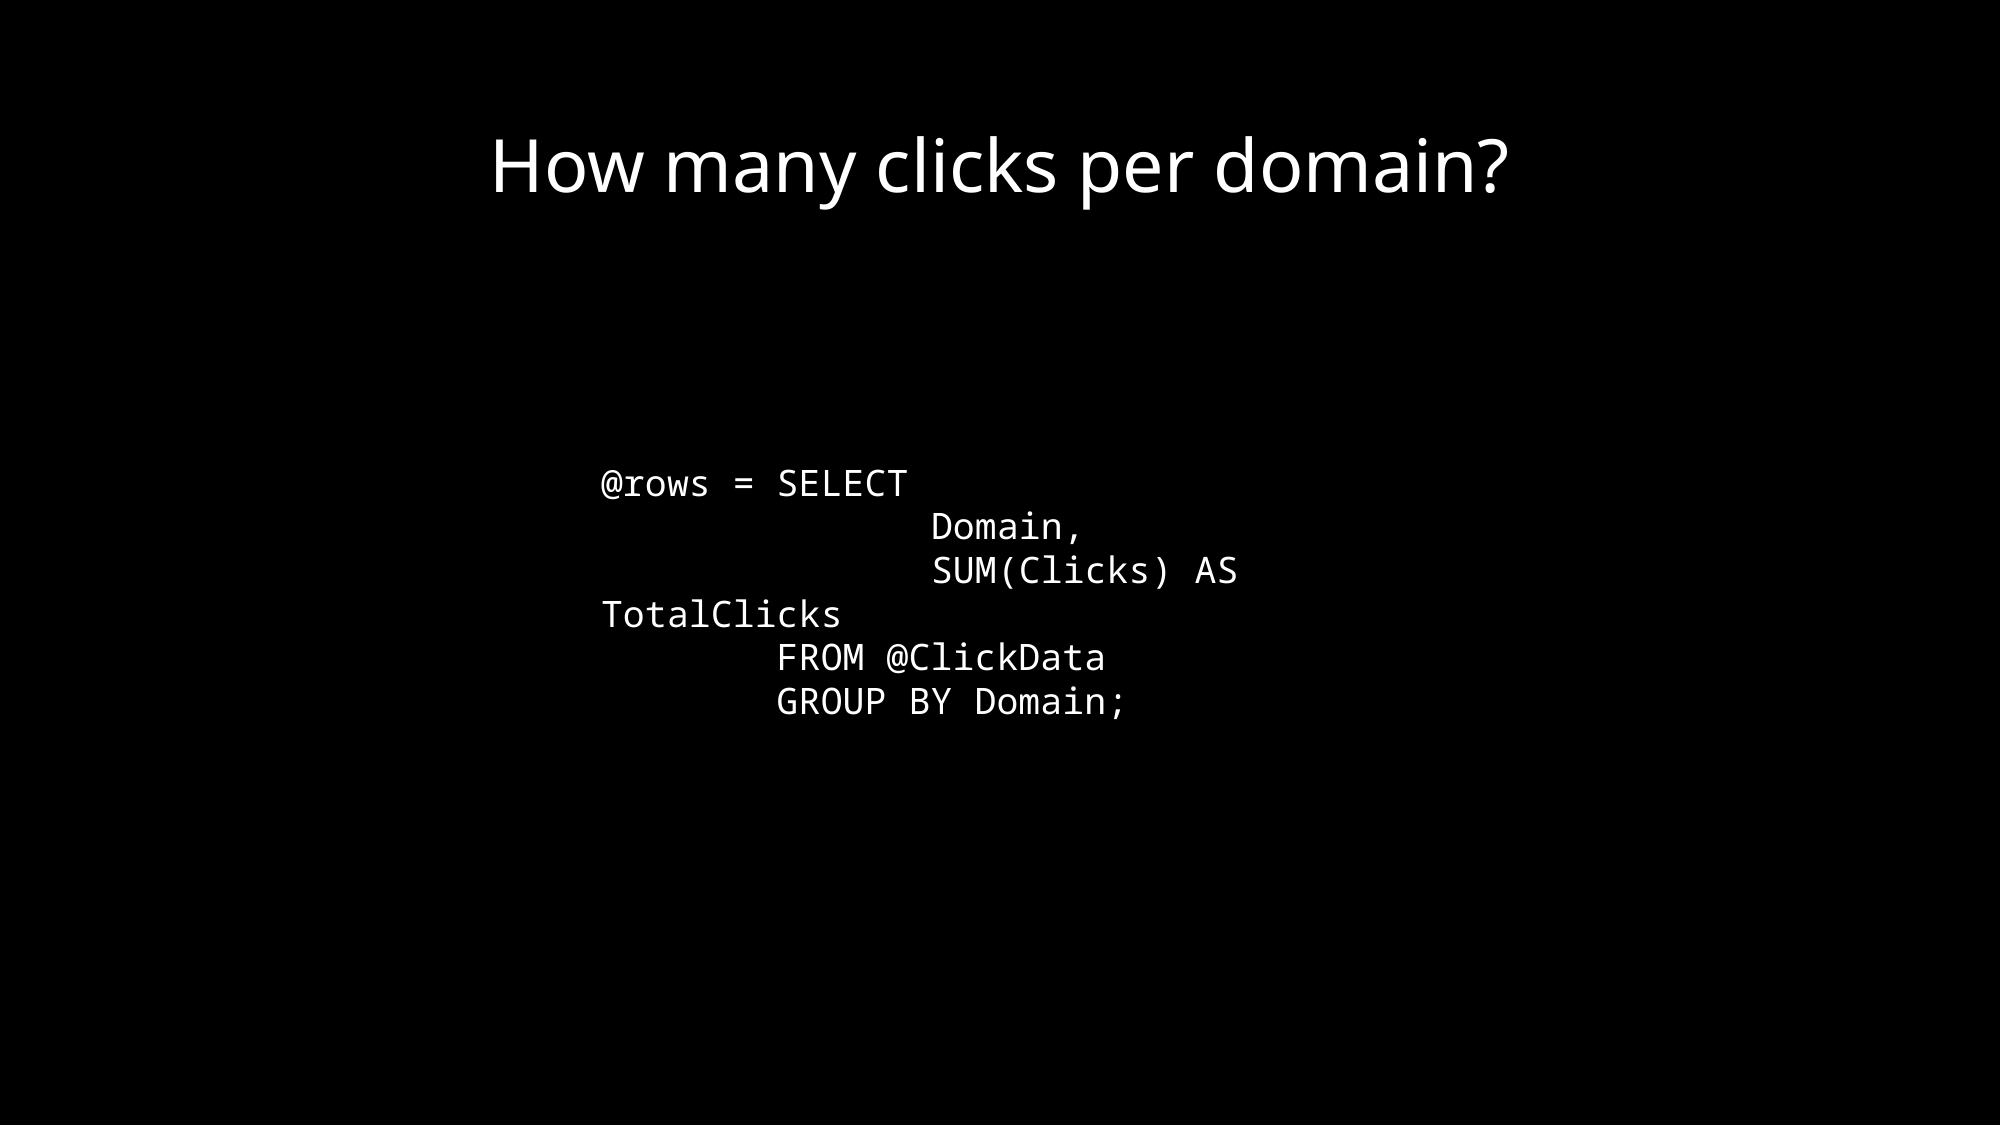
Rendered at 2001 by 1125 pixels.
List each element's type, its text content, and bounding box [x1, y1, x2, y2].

text_box @rows = SELECT Domain, SUM(Clicks) AS TotalClicks FROM @ClickData GROUP BY Domain; [585, 451, 1482, 794]
title How many clicks per domain? [137, 59, 1863, 278]
